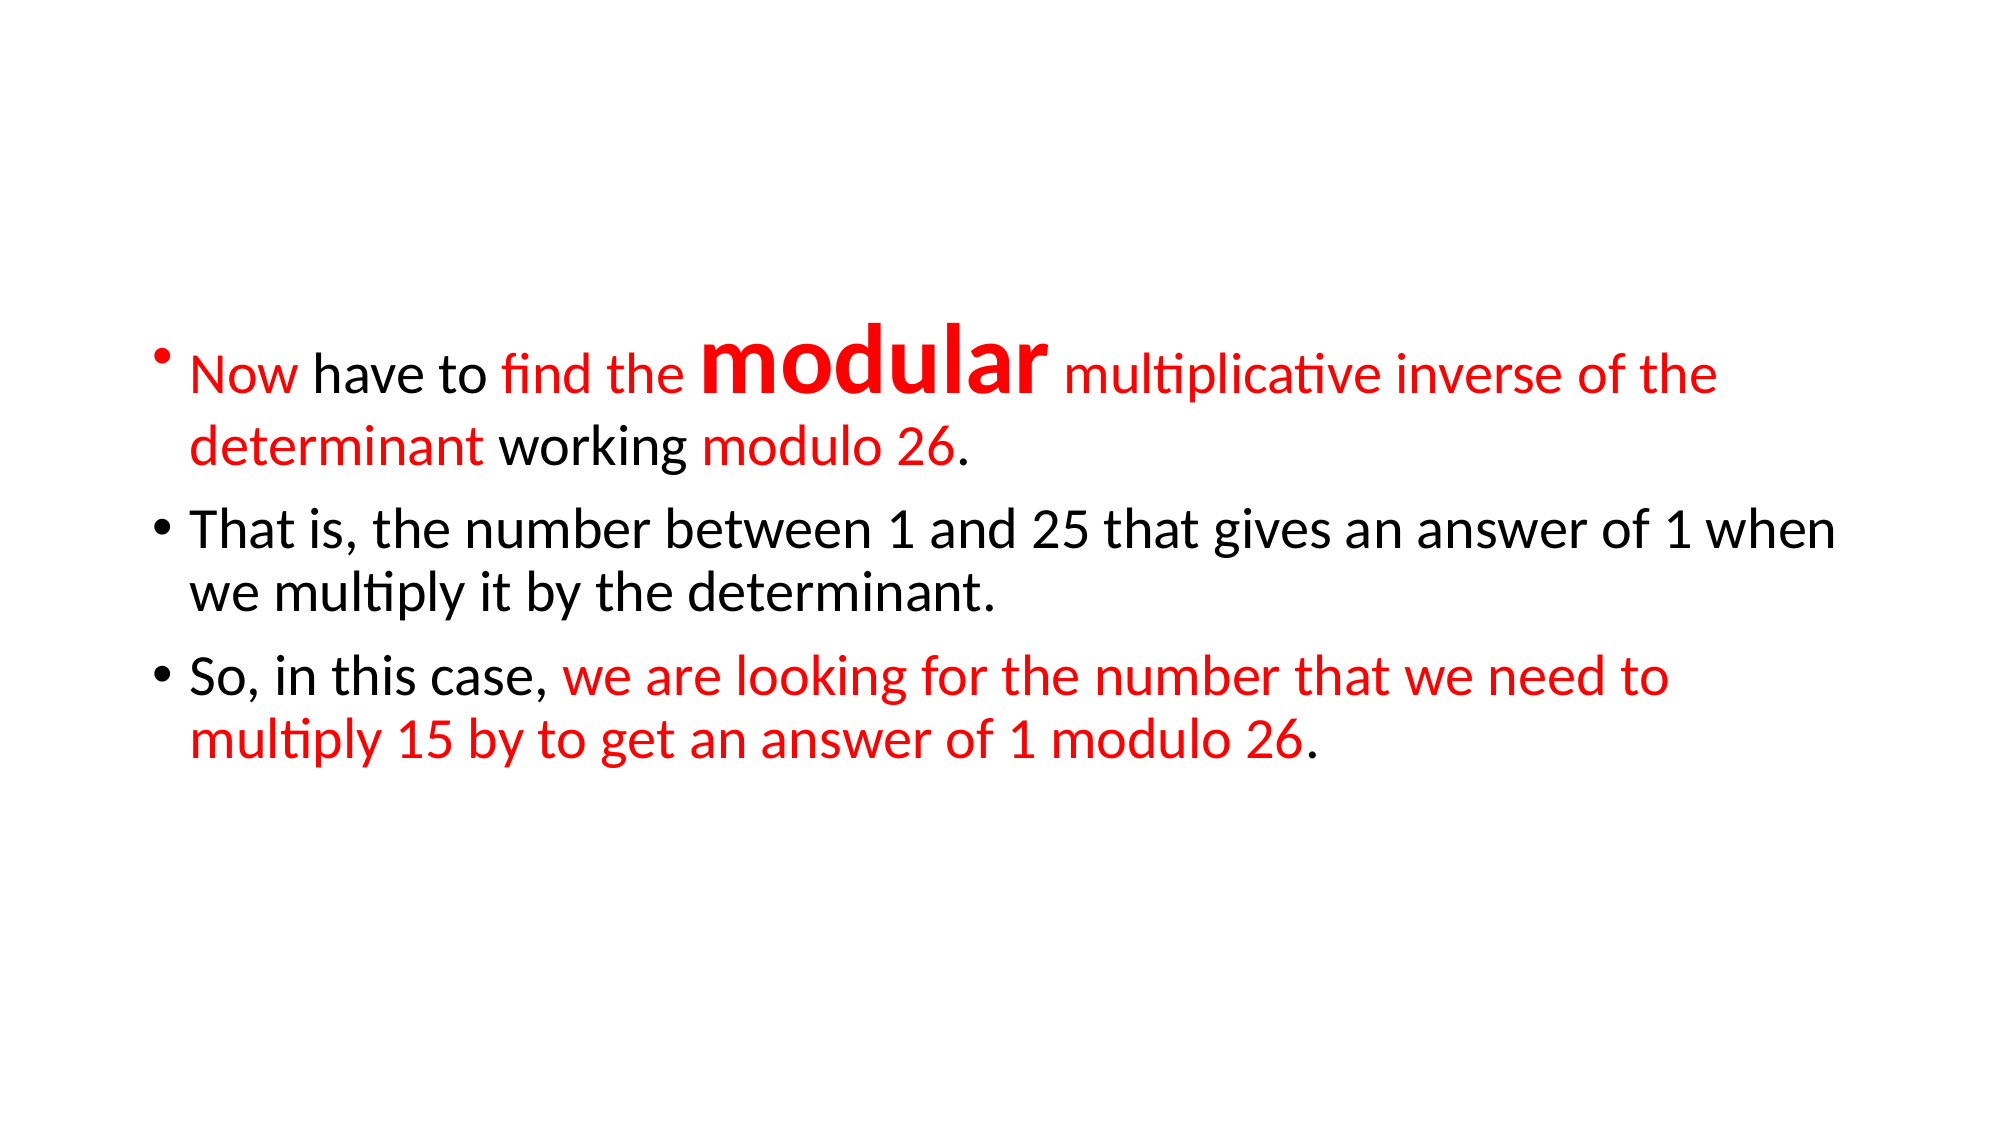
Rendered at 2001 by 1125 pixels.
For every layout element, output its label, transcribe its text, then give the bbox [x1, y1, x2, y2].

list Now have to find the modular multiplicative inverse of the determinant working modulo 26. That is, the number between 1 and 25 that gives an answer of 1 when we multiply it by the determinant. So, in this case, we are looking for the number that we need to multiply 15 by to get an answer of 1 modulo 26. [137, 299, 1863, 1014]
